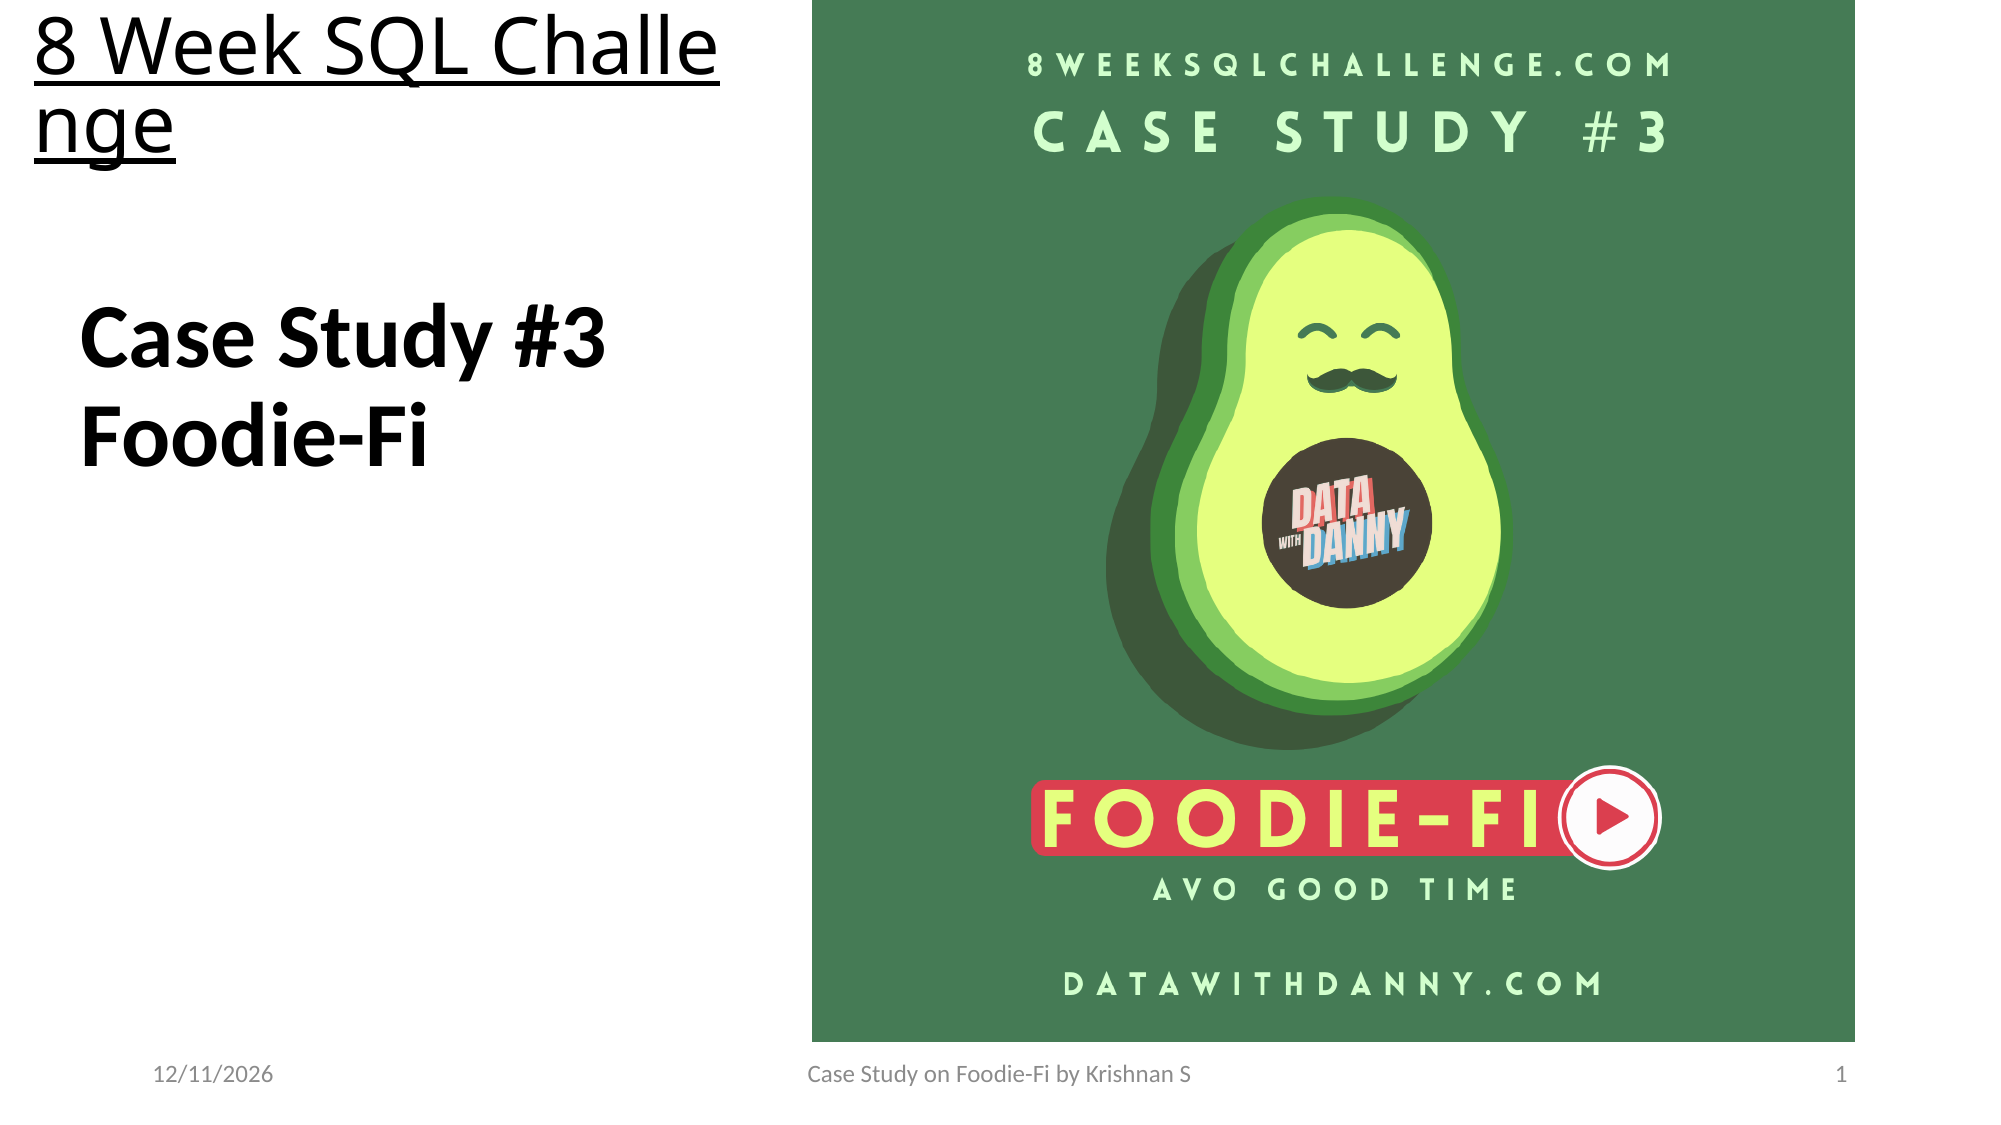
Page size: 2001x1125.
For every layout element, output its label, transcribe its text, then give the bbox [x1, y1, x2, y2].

title 8 Week SQL Challenge [18, 29, 766, 292]
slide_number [137, 1042, 588, 1103]
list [812, 0, 1855, 1042]
footer Case Study on Foodie-Fi by Krishnan S [662, 1042, 1338, 1103]
slide_number 1 [1412, 1042, 1863, 1103]
list Case Study #3 Foodie-Fi [65, 280, 812, 906]
